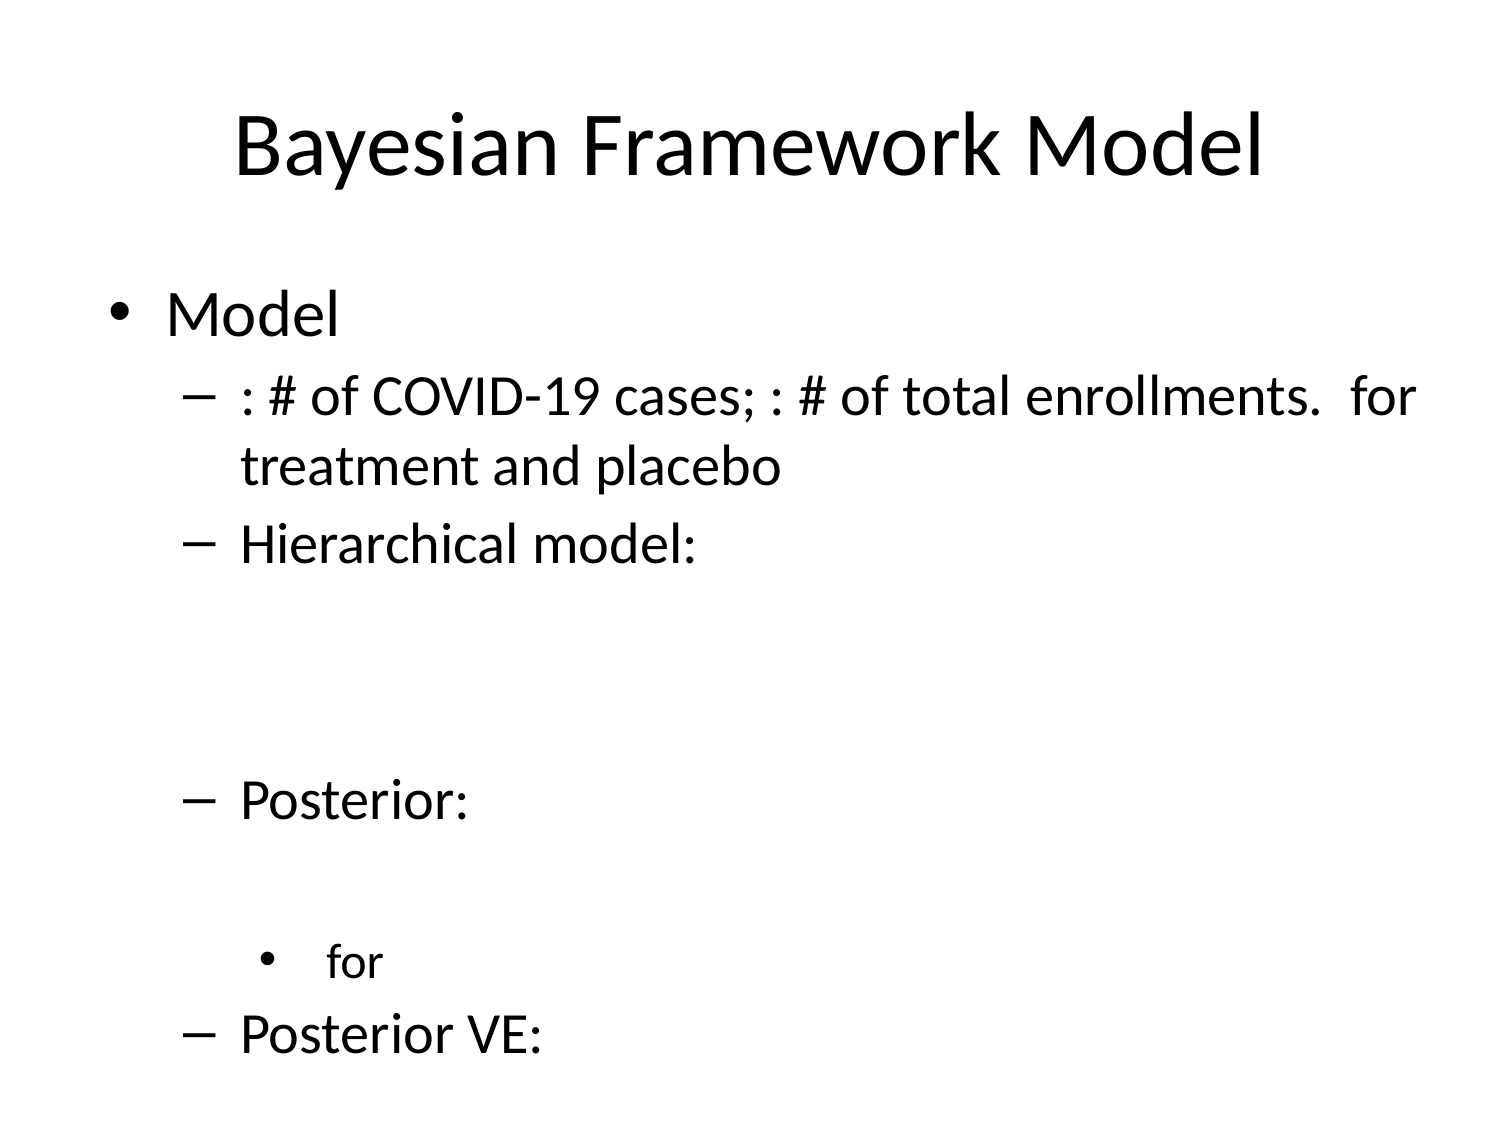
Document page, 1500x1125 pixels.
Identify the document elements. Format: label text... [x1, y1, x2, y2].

title Bayesian Framework Model [75, 45, 1425, 233]
